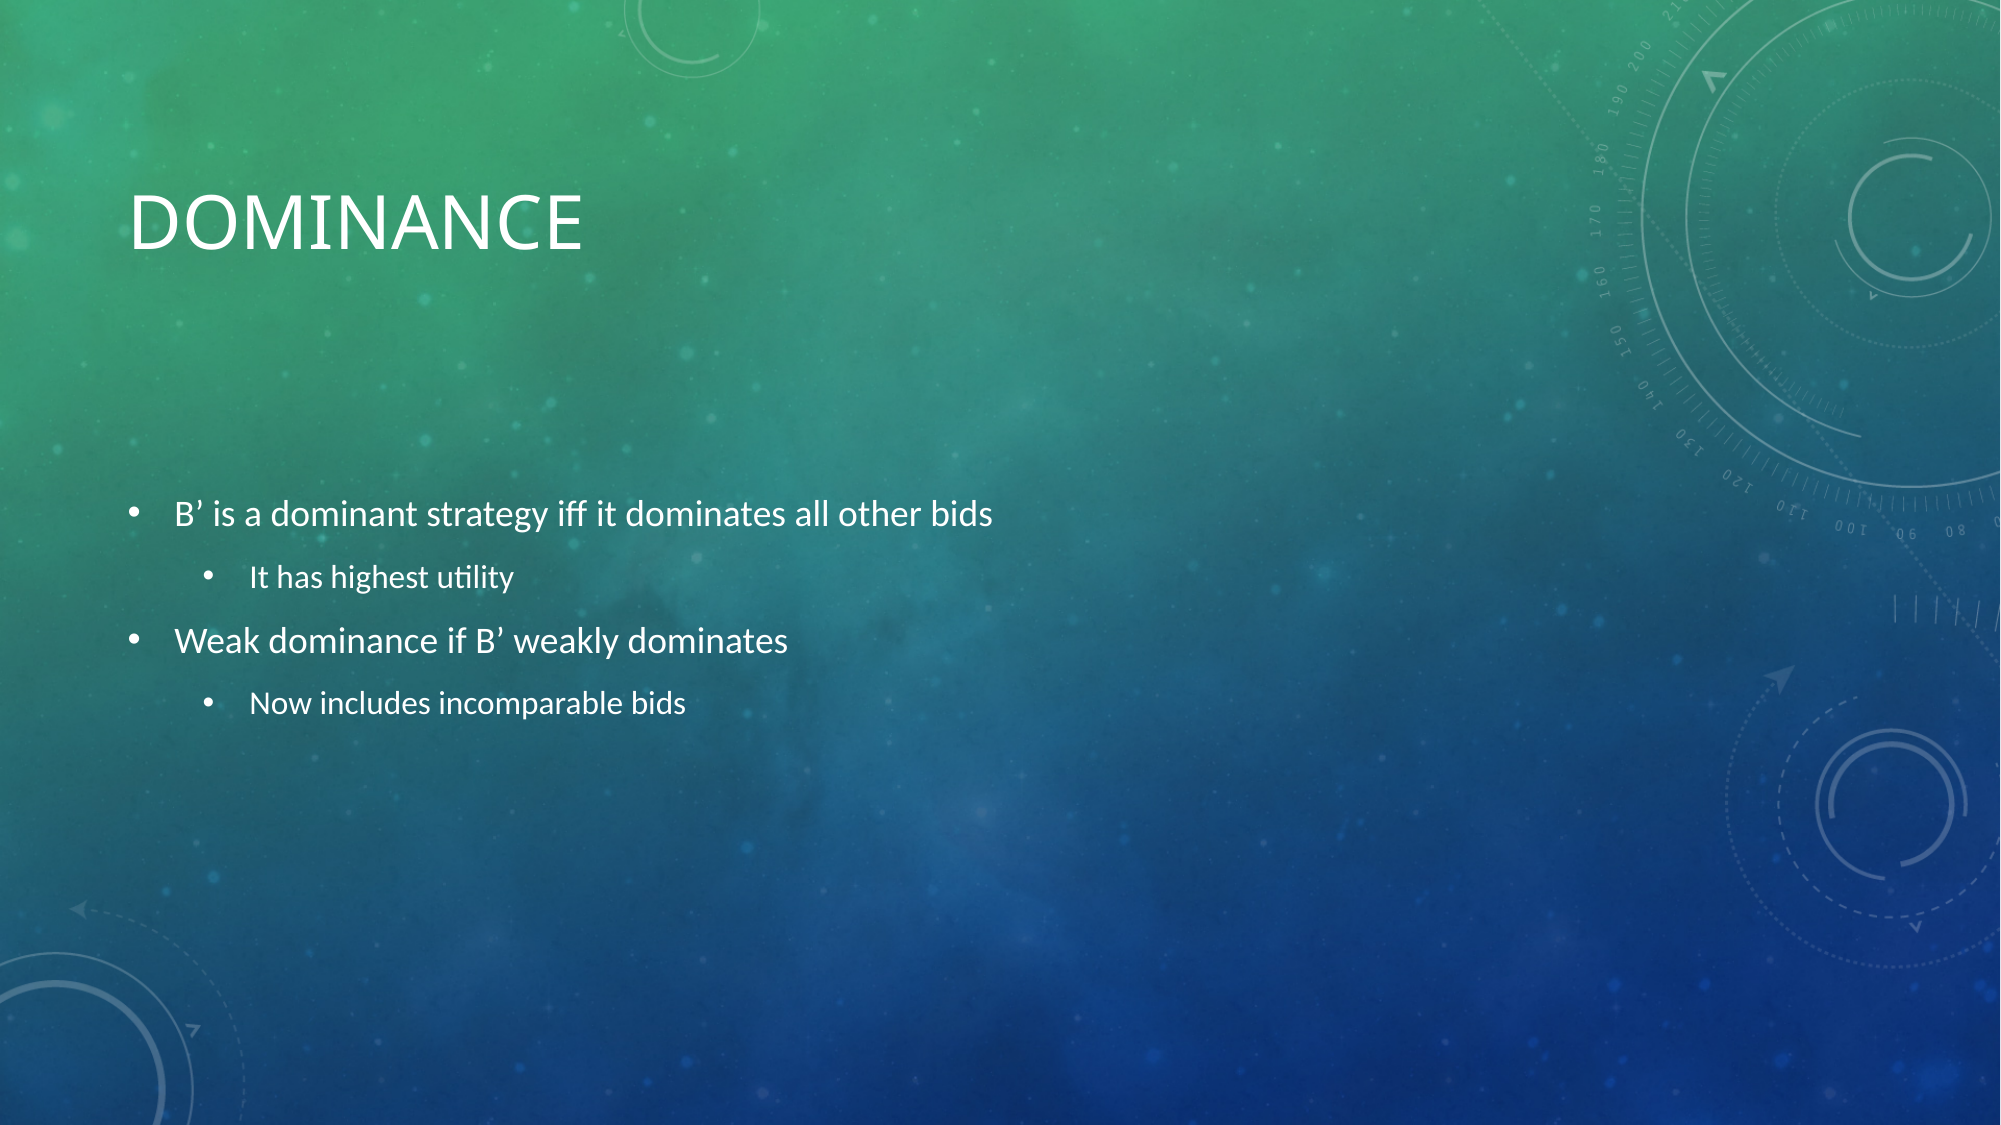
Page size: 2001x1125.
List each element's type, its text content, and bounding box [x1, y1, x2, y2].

title Dominance [112, 99, 1775, 339]
picture [0, 0, 2001, 1125]
list B’ is a dominant strategy iff it dominates all other bids It has highest utility Weak dominance if B’ weakly dominates Now includes incomparable bids [112, 351, 1775, 950]
